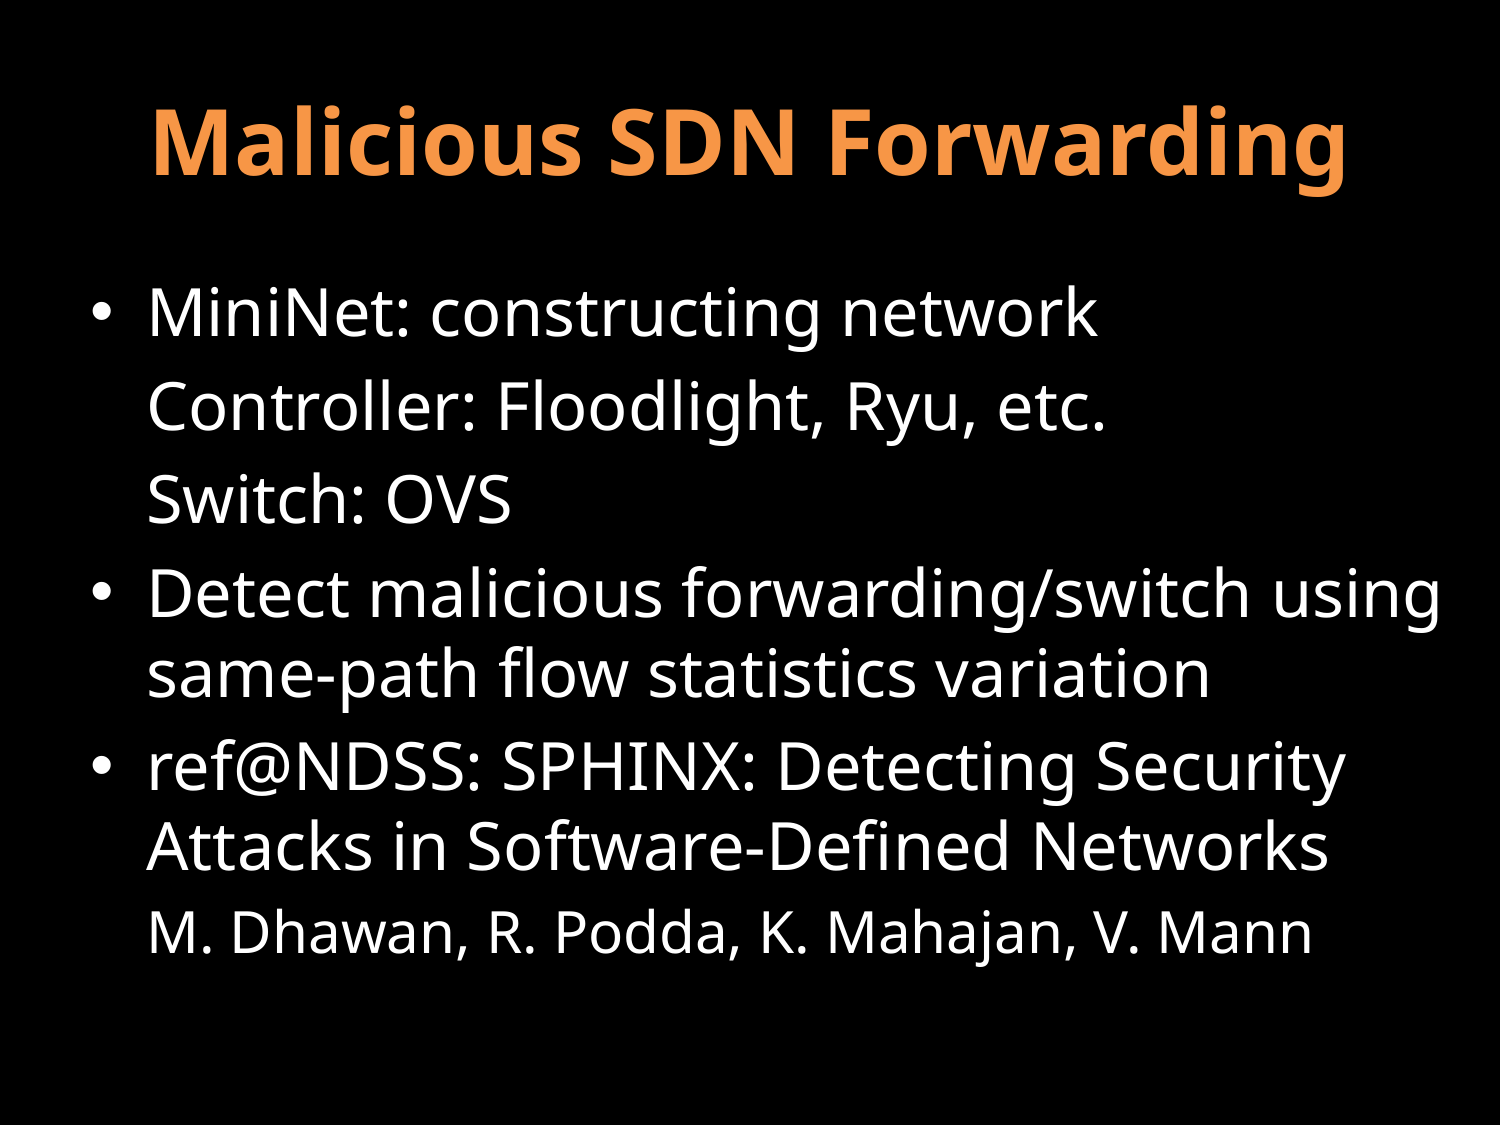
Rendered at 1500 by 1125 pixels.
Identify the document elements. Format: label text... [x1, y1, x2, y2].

title Malicious SDN Forwarding [0, 45, 1500, 233]
list MiniNet: constructing network Controller: Floodlight, Ryu, etc. Switch: OVS Detect malicious forwarding/switch using same-path flow statistics variation ref@NDSS: SPHINX: Detecting Security Attacks in Software-Defined Networks M. Dhawan, R. Podda, K. Mahajan, V. Mann [75, 262, 1500, 1125]
